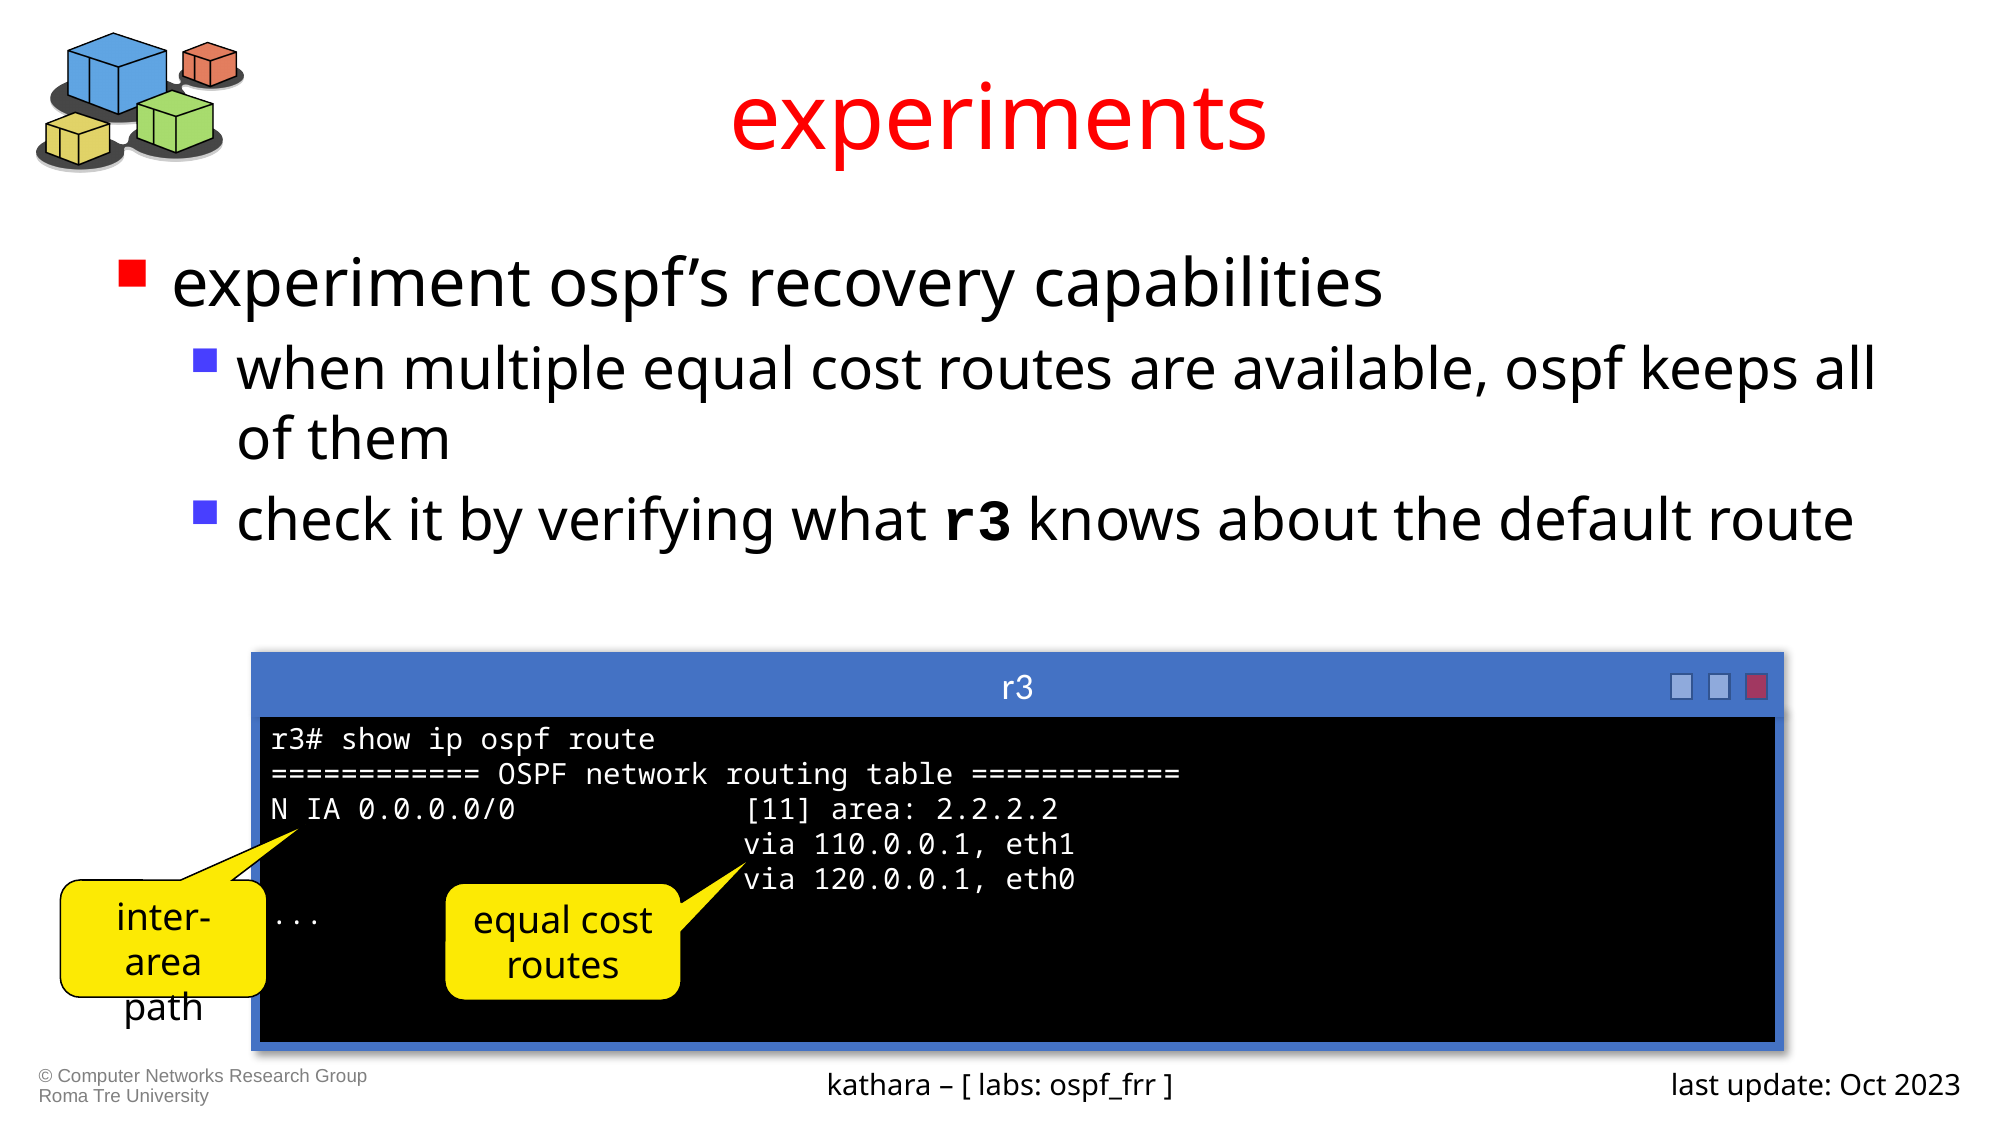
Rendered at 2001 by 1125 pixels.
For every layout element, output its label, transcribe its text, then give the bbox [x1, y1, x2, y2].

title experiments [99, 19, 1900, 207]
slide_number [1519, 1058, 1977, 1114]
text_box inter-area path [60, 849, 250, 998]
footer kathara – [ labs: ospf_frr ] [511, 1058, 1489, 1114]
list experiment ospf’s recovery capabilities when multiple equal cost routes are available, ospf keeps all of them check it by verifying what r3 knows about the default route [99, 231, 1900, 1005]
picture [36, 32, 99, 173]
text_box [255, 656, 1780, 1048]
